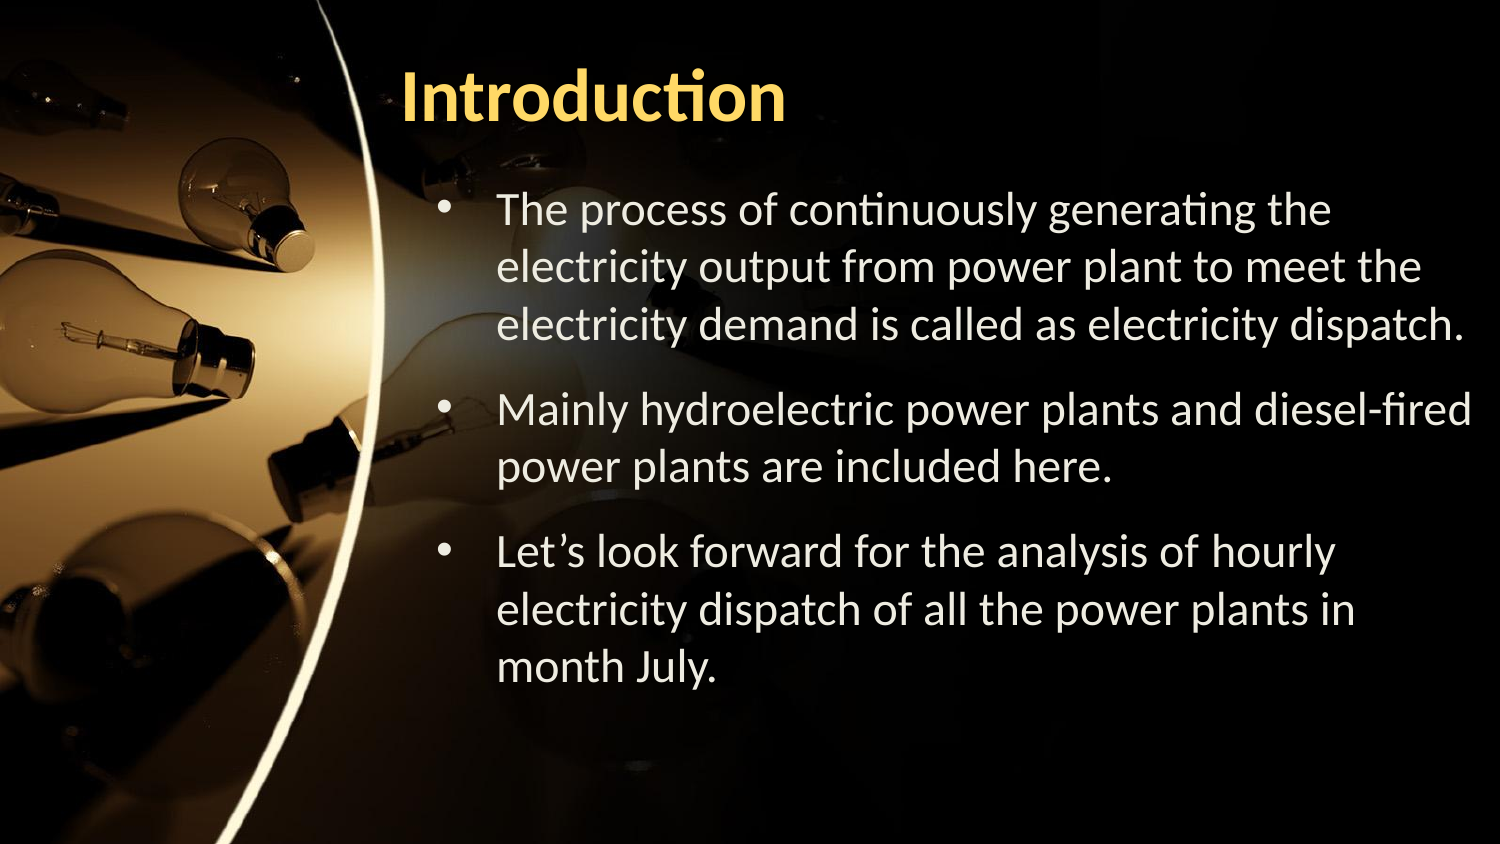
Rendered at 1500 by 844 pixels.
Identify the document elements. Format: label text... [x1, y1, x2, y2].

title Introduction [385, 32, 1464, 152]
list The process of continuously generating the electricity output from power plant to meet the electricity demand is called as electricity dispatch. Mainly hydroelectric power plants and diesel-fired power plants are included here. Let’s look forward for the analysis of hourly electricity dispatch of all the power plants in month July. [409, 169, 1500, 746]
text_box [720, 604, 839, 670]
picture [0, 0, 1500, 844]
